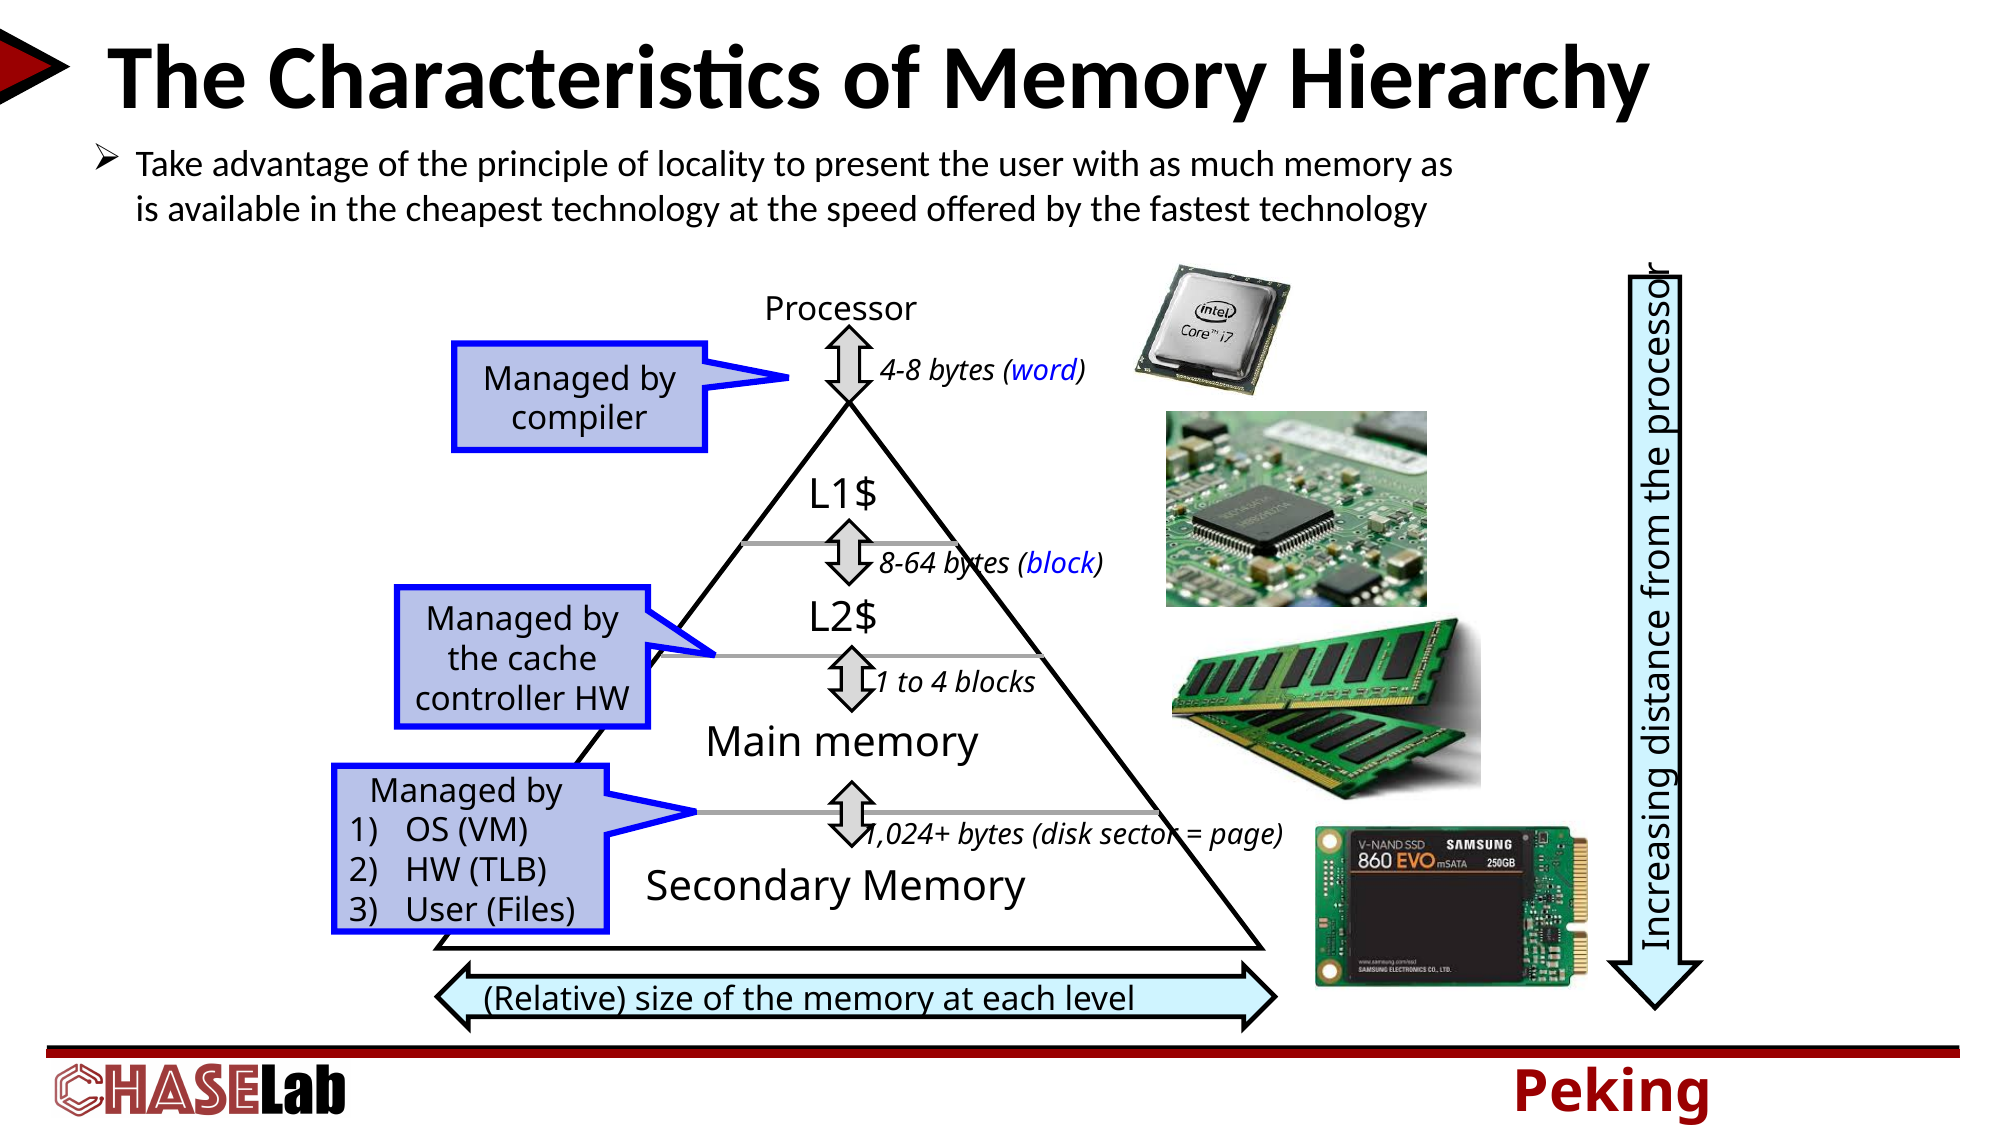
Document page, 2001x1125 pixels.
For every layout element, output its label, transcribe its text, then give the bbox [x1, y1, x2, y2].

text_box Managed by OS (VM) HW (TLB) User (Files) [333, 764, 437, 933]
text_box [437, 401, 1262, 949]
picture [51, 1058, 351, 1118]
picture [1128, 261, 1294, 400]
picture [1166, 411, 1588, 1009]
text_box Managed by compiler [453, 342, 789, 401]
text_box Managed by the cache controller HW [395, 586, 437, 728]
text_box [828, 520, 1112, 588]
text_box Processor [749, 279, 933, 335]
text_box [830, 646, 1045, 712]
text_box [830, 781, 1284, 859]
title The Characteristics of Memory Hierarchy [92, 22, 1955, 132]
text_box Take advantage of the principle of locality to present the user with as much memory as is available in the cheapest technology at the speed offered by the fastest technology [92, 138, 1476, 229]
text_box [437, 965, 1275, 1028]
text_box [1611, 276, 1699, 1008]
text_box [828, 326, 1096, 403]
